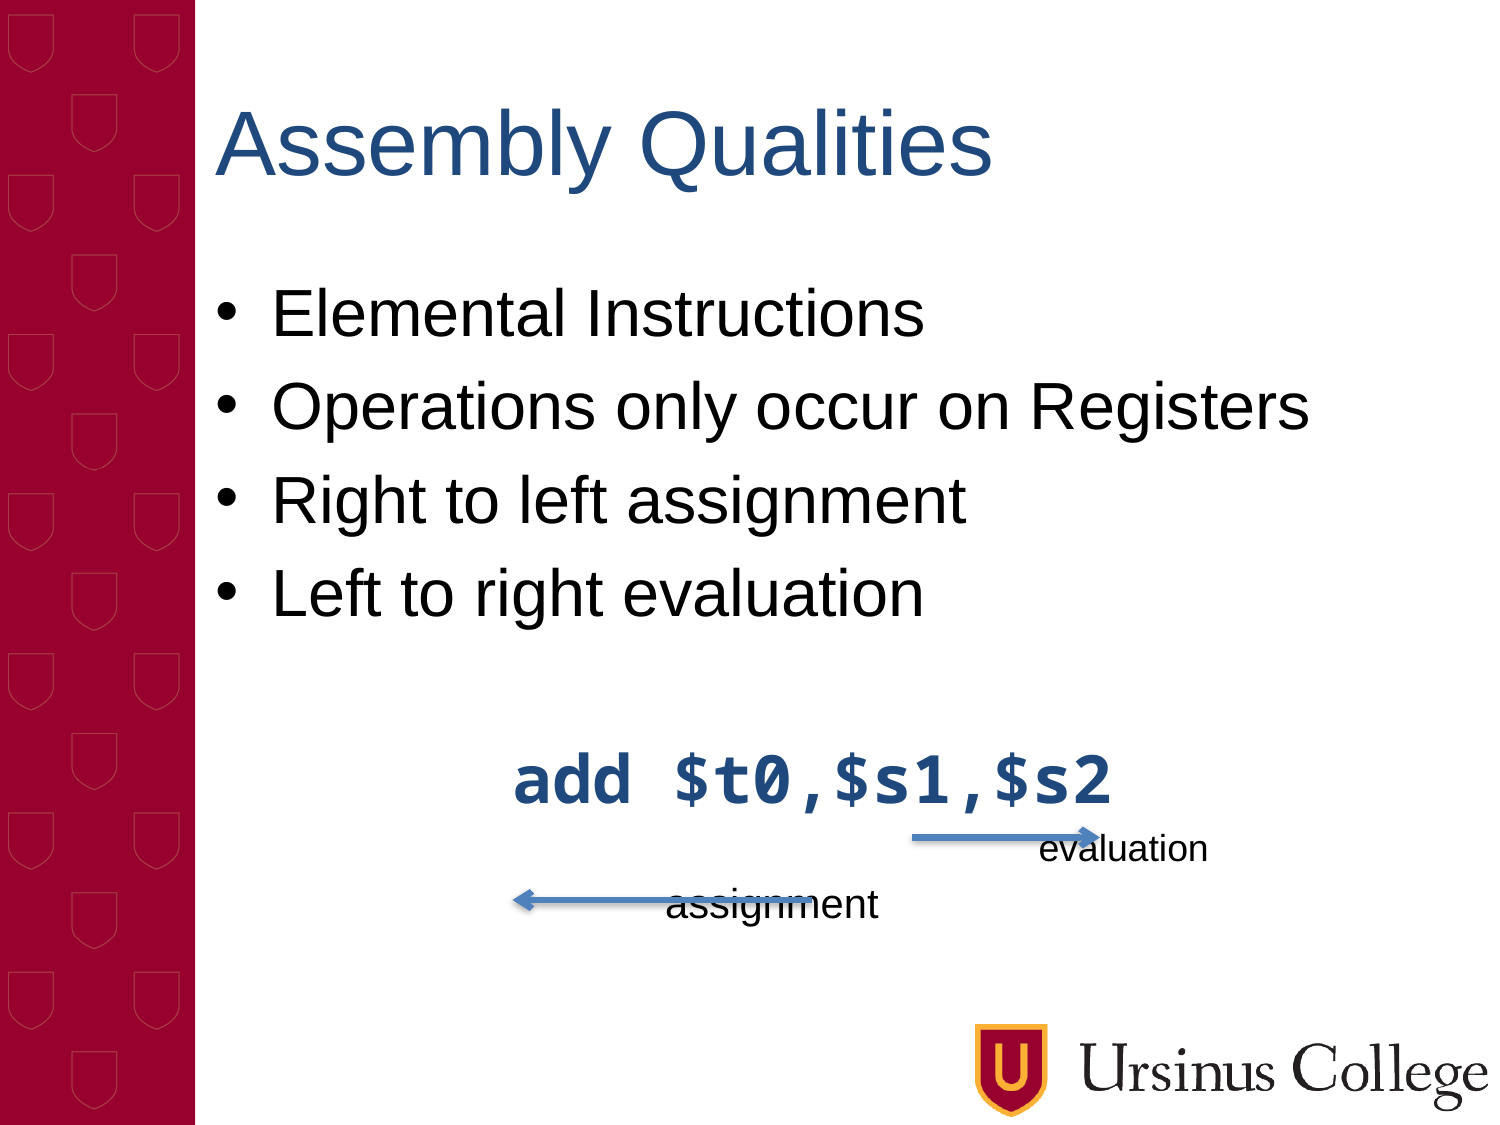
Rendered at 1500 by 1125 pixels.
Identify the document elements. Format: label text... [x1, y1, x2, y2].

list Elemental Instructions Operations only occur on Registers Right to left assignment Left to right evaluation add $t0,$s1,$s2 evaluation assignment [200, 262, 1425, 988]
picture [975, 1024, 1488, 1117]
picture [0, 0, 196, 1125]
title Assembly Qualities [200, 45, 1425, 233]
